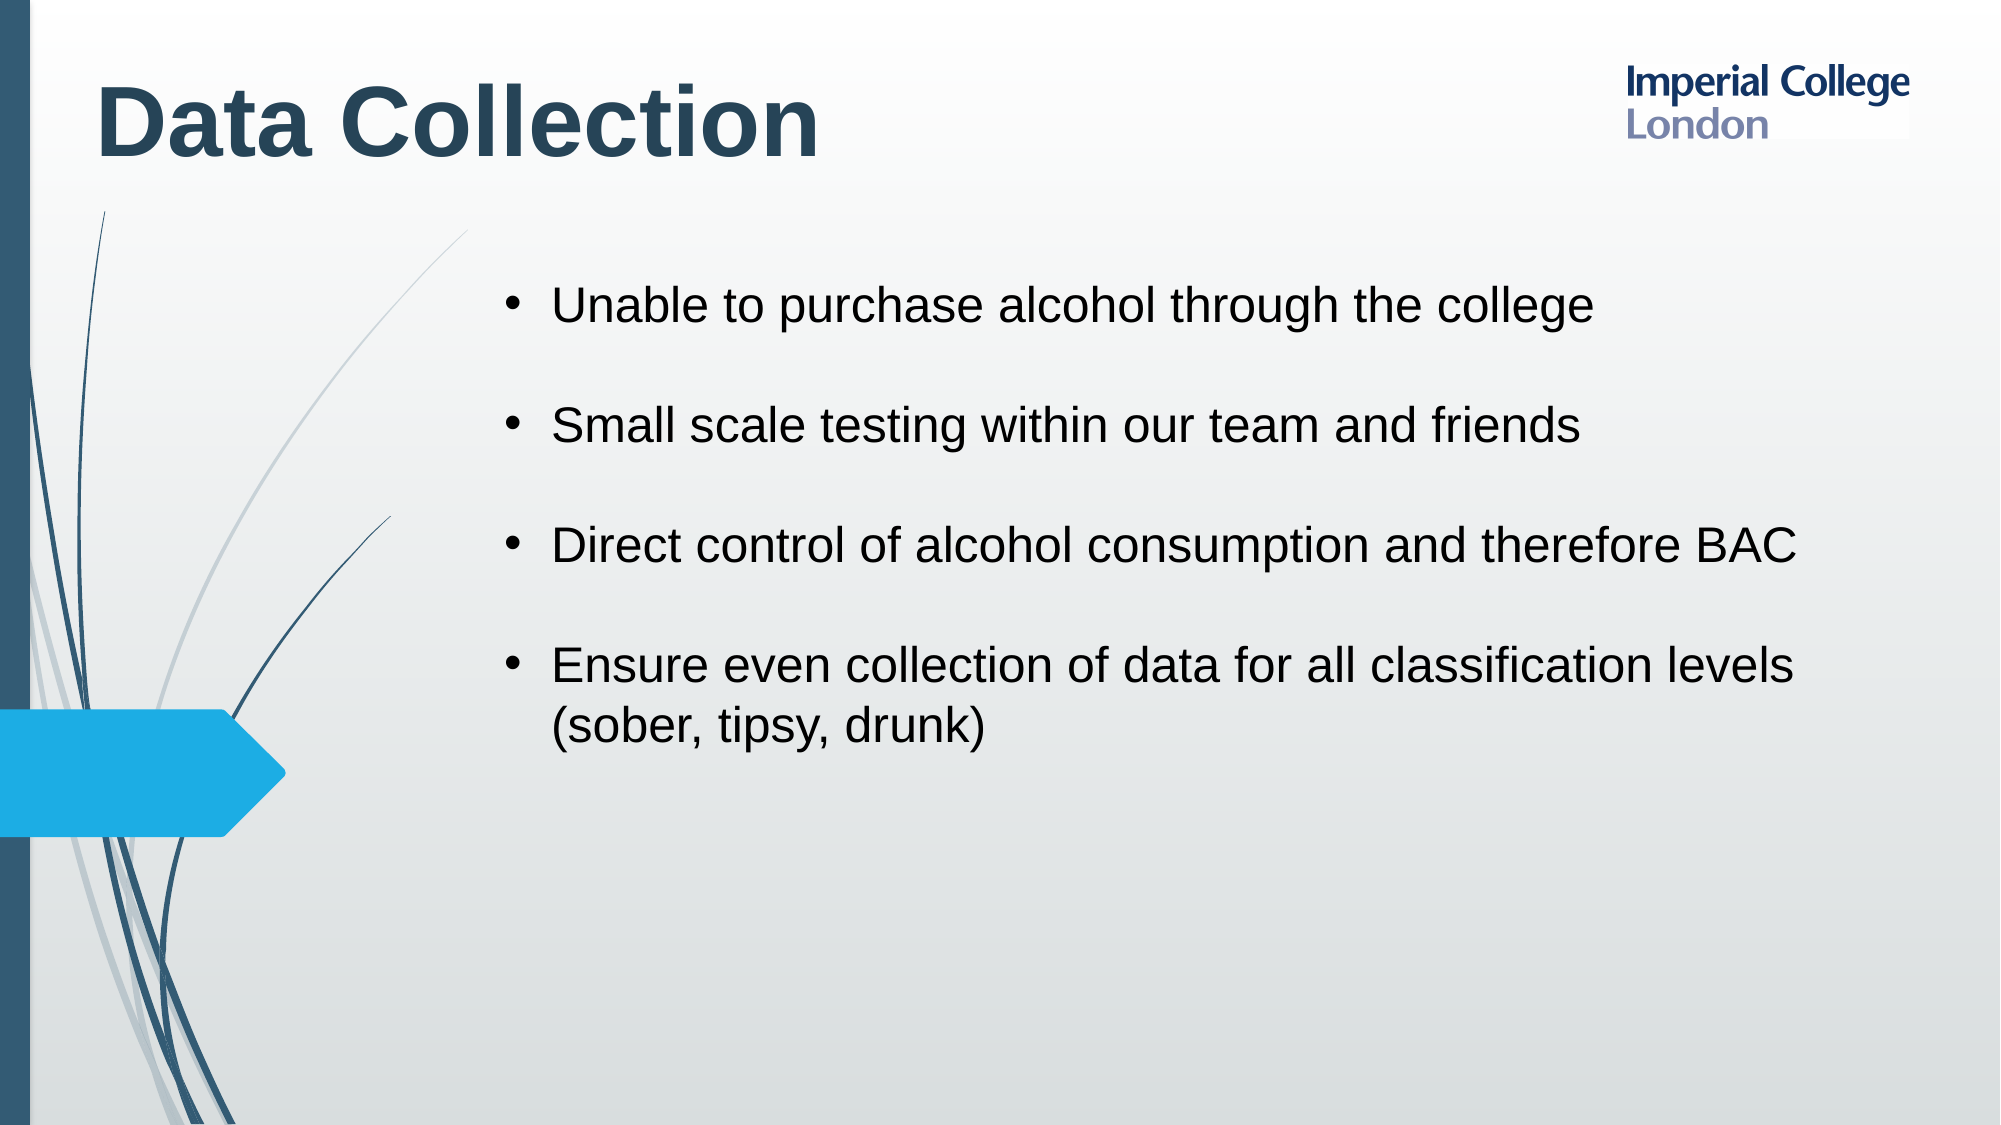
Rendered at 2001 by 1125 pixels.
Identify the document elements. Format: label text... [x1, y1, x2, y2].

text_box Unable to purchase alcohol through the college Small scale testing within our team and friends Direct control of alcohol consumption and therefore BAC Ensure even collection of data for all classification levels (sober, tipsy, drunk) [489, 265, 1969, 930]
title Data Collection [80, 28, 899, 184]
picture [1628, 64, 1910, 139]
